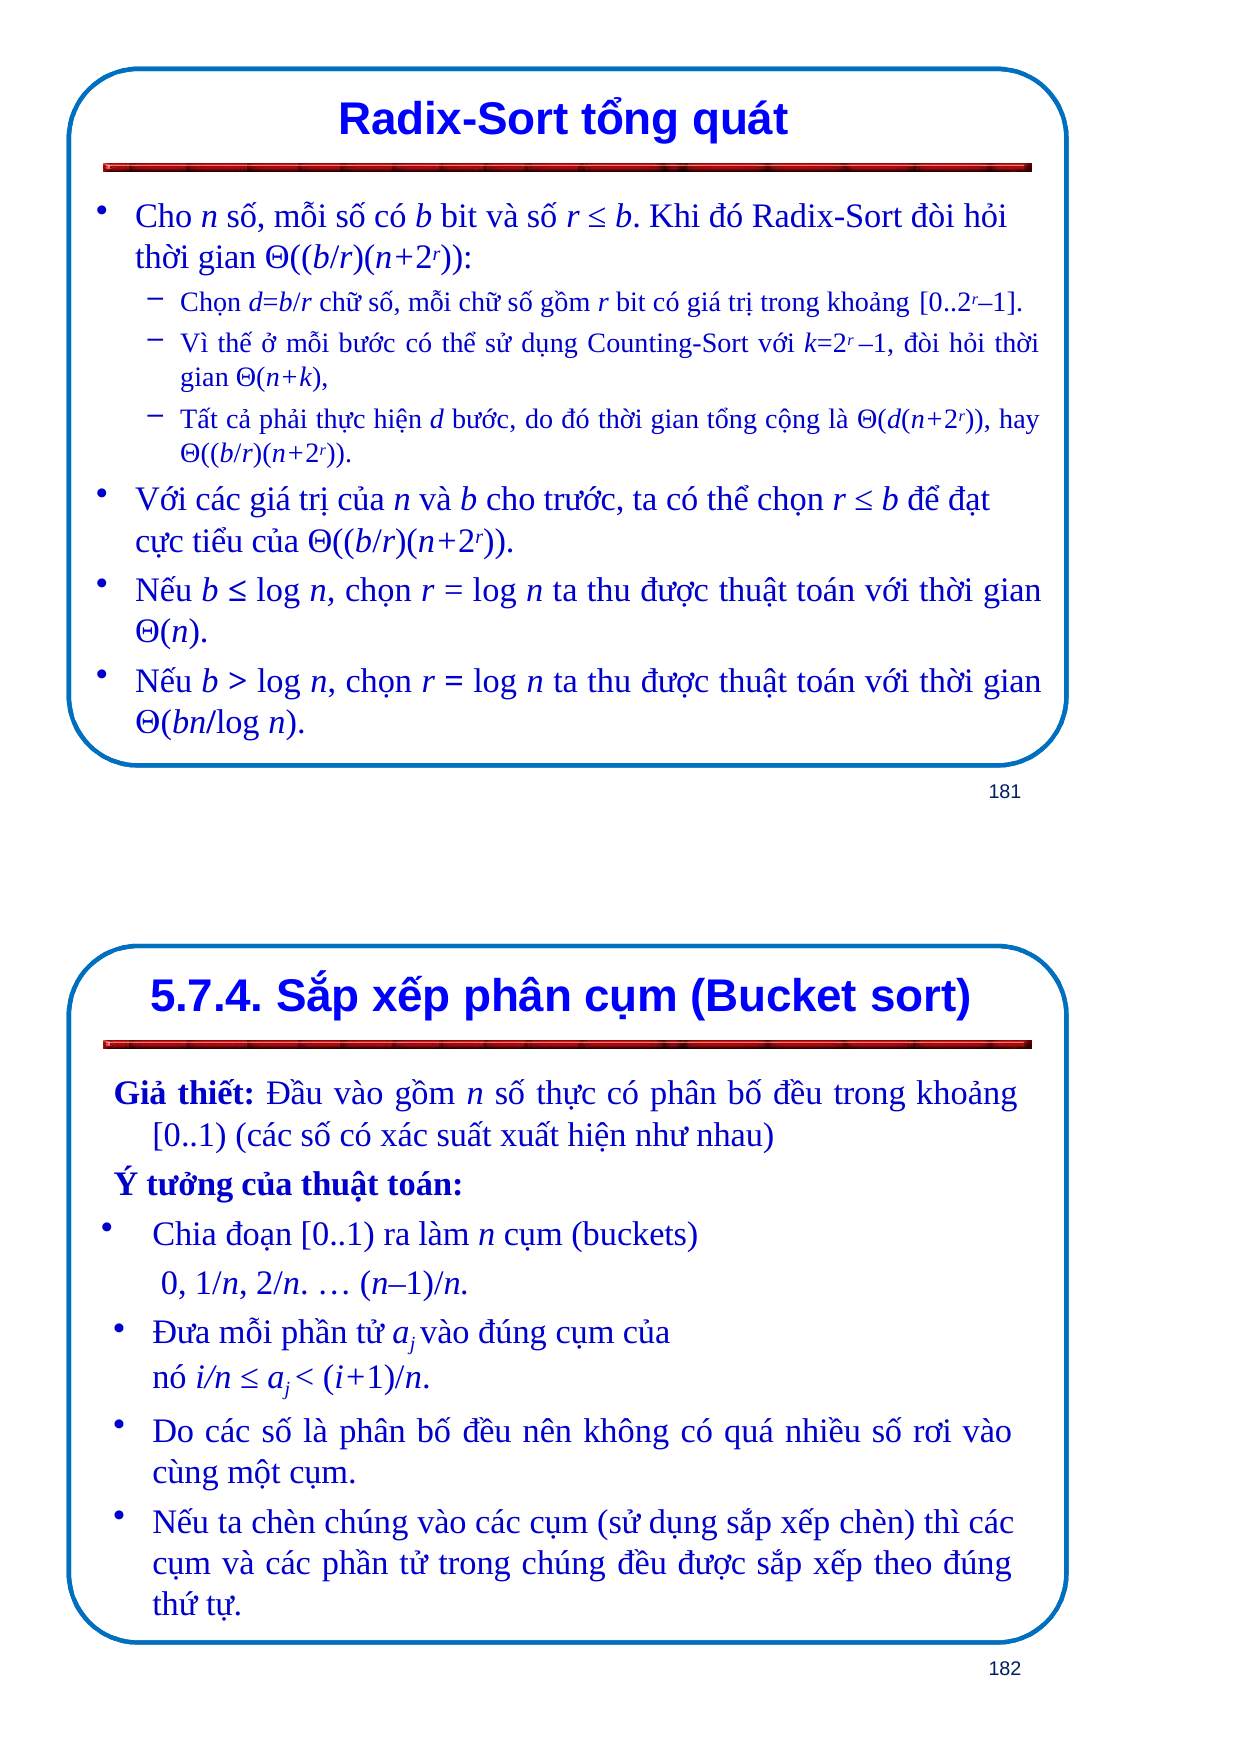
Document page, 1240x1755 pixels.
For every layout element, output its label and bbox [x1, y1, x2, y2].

text_box [111, 77, 1015, 144]
text_box [986, 1653, 1024, 1680]
text_box [83, 191, 1063, 741]
text_box [986, 776, 1024, 803]
picture [103, 163, 1032, 172]
text_box [66, 943, 1069, 1646]
